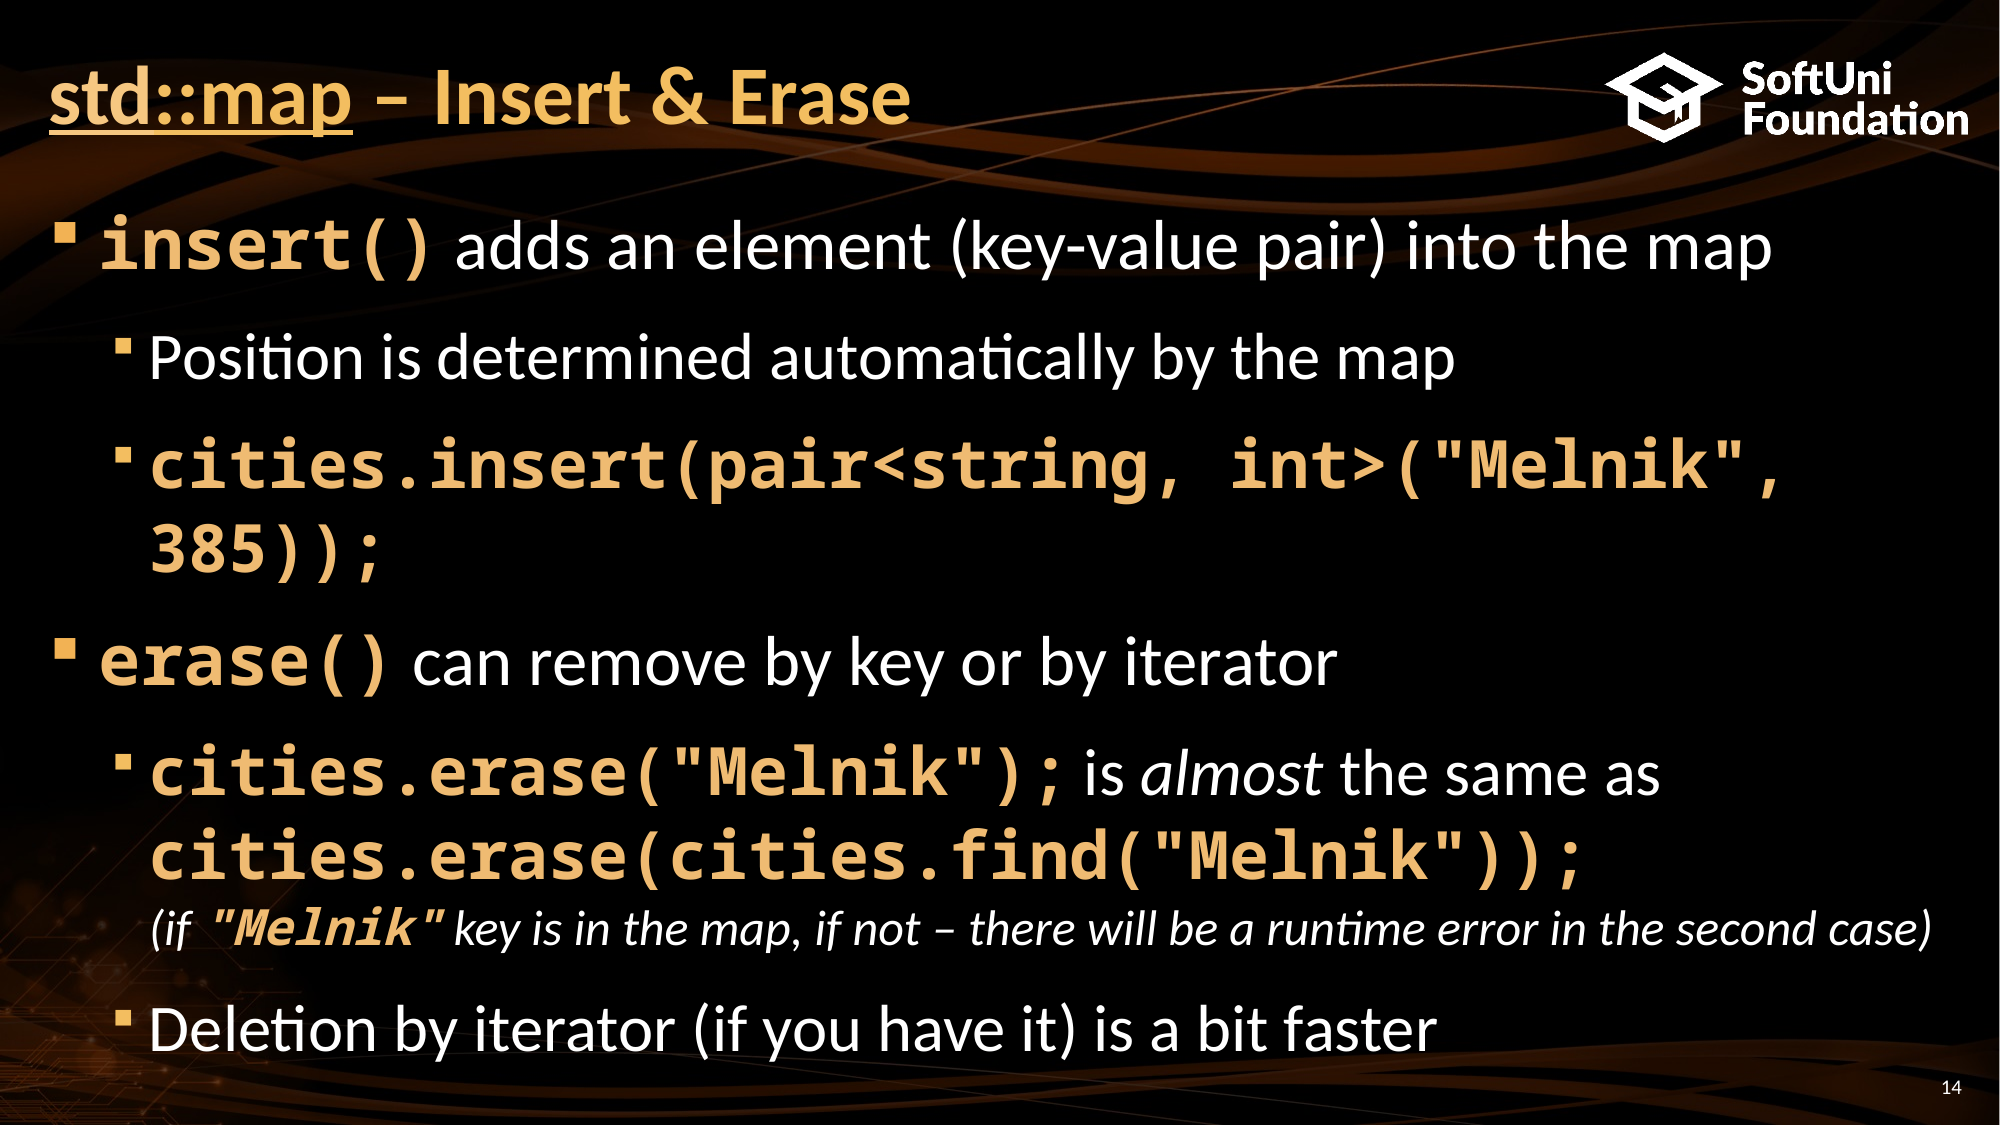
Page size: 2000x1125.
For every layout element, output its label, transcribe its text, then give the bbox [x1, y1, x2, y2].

picture [0, 0, 2000, 1125]
title std::map – Insert & Erase [30, 6, 1602, 189]
list insert() adds an element (key-value pair) into the map Position is determined automatically by the map cities.insert(pair<string, int>("Melnik", 385)); erase() can remove by key or by iterator cities.erase("Melnik"); is almost the same as cities.erase(cities.find("Melnik")); (if "Melnik" key is in the map, if not – there will be a runtime error in the second case) Deletion by iterator (if you have it) is a bit faster [31, 188, 1968, 1103]
